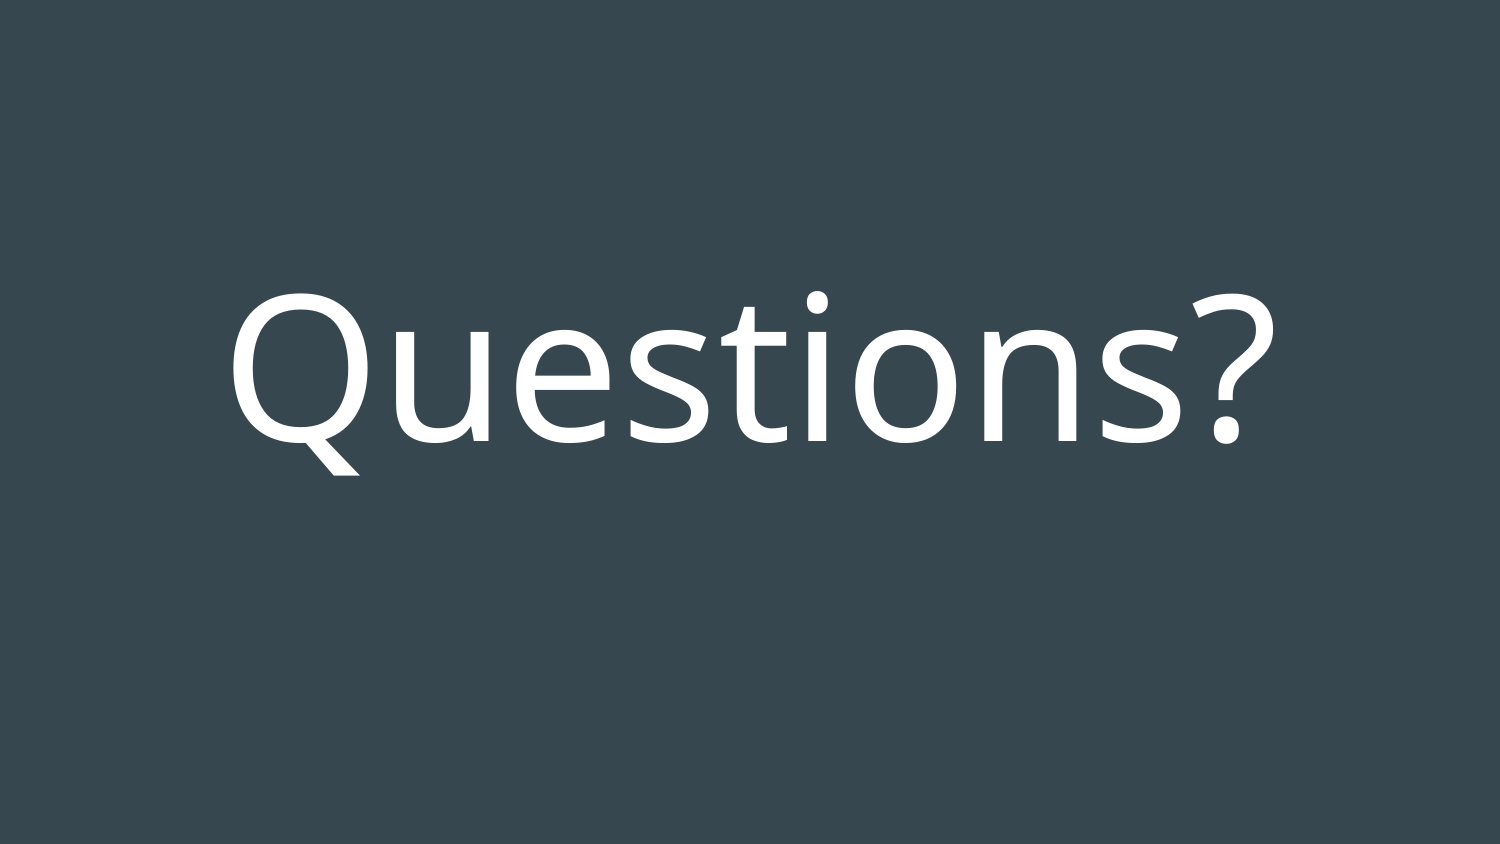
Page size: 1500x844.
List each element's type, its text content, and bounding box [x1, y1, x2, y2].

title Questions? [51, 205, 1449, 517]
